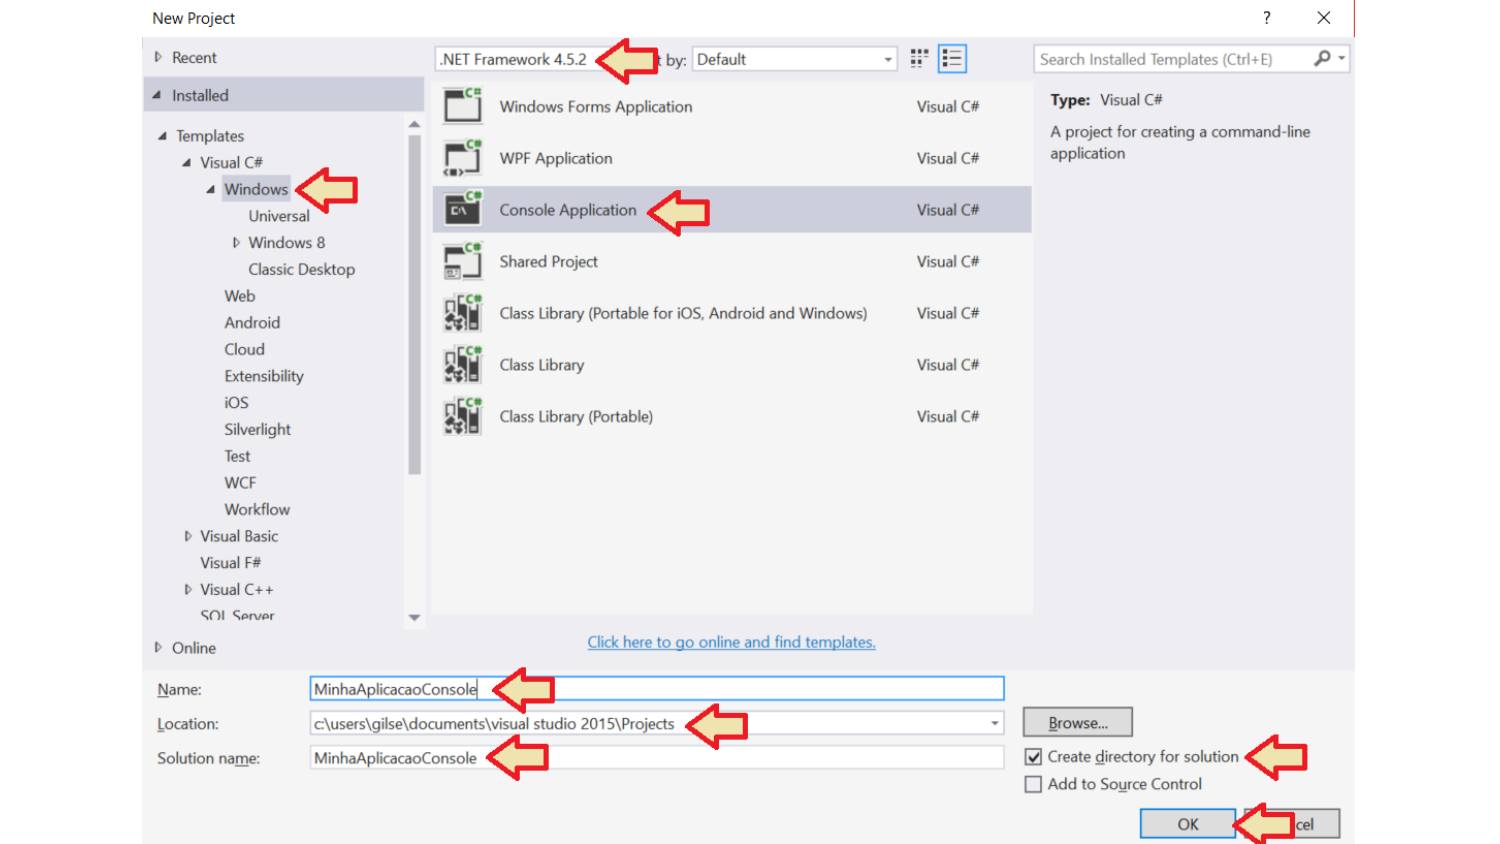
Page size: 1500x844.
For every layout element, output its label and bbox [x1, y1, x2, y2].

picture [142, 0, 1358, 844]
